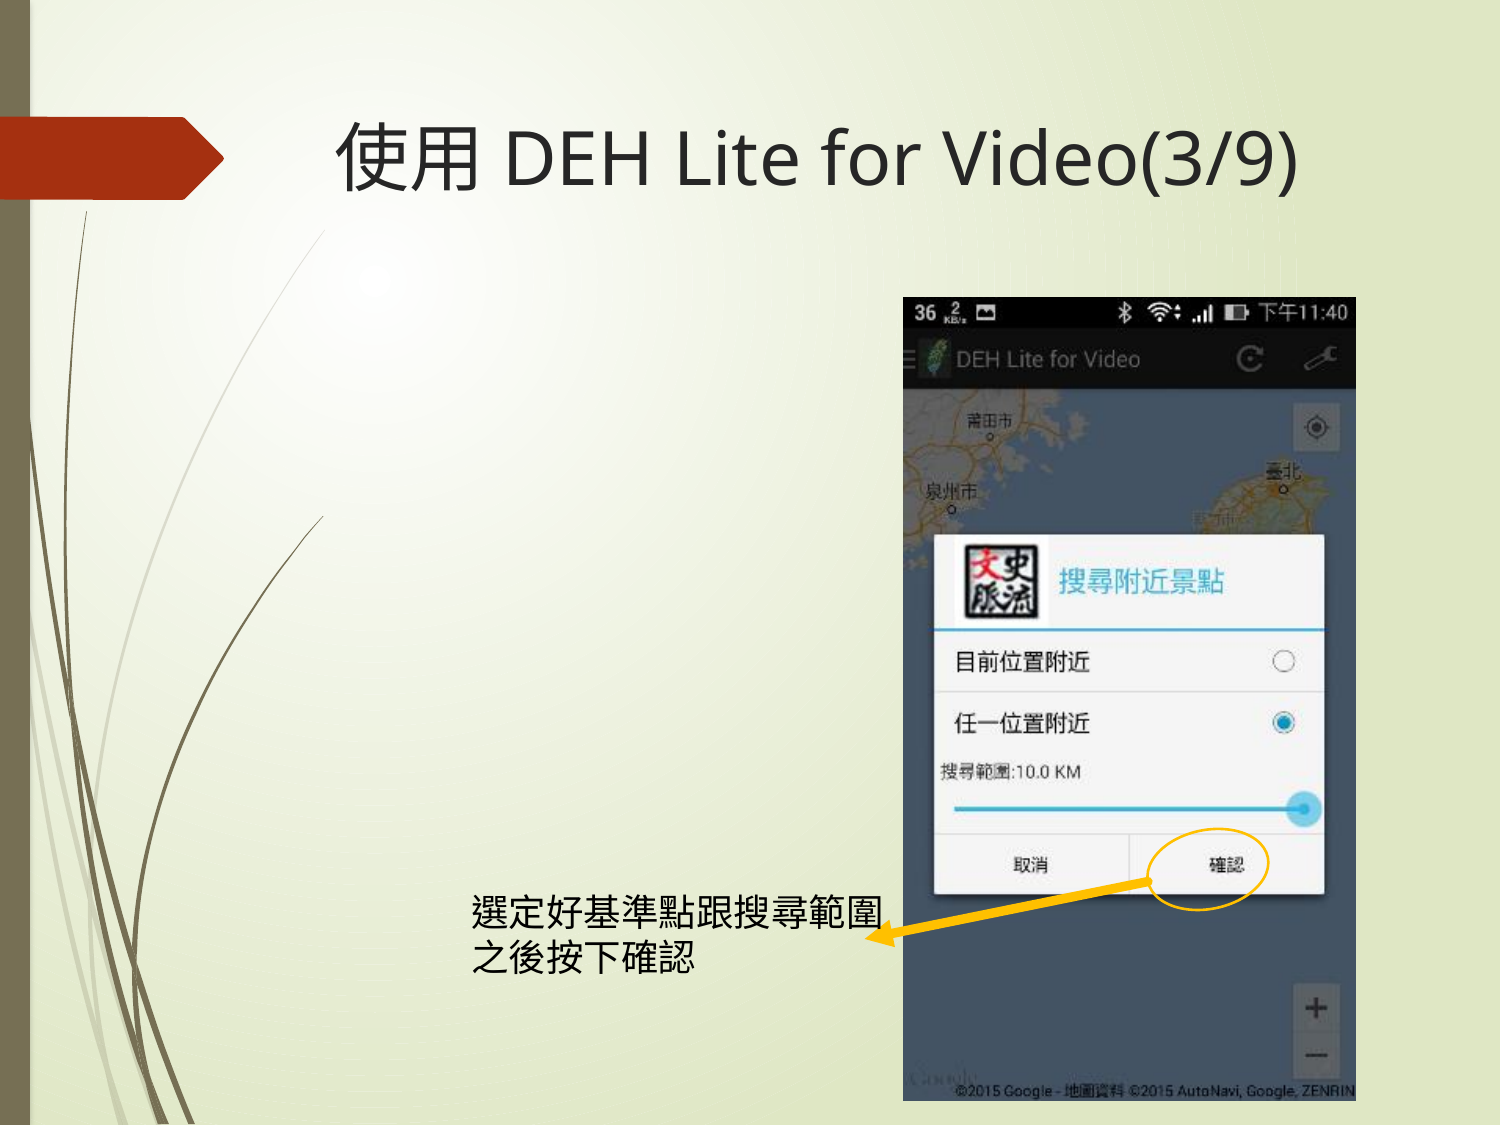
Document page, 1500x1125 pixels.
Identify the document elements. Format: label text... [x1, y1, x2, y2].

picture [903, 297, 1356, 1102]
title 使用DEH Lite for Video(3/9) [319, 102, 1400, 313]
text_box 選定好基準點跟搜尋範圍 之後按下確認 [456, 881, 898, 986]
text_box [1026, 692, 1106, 1104]
